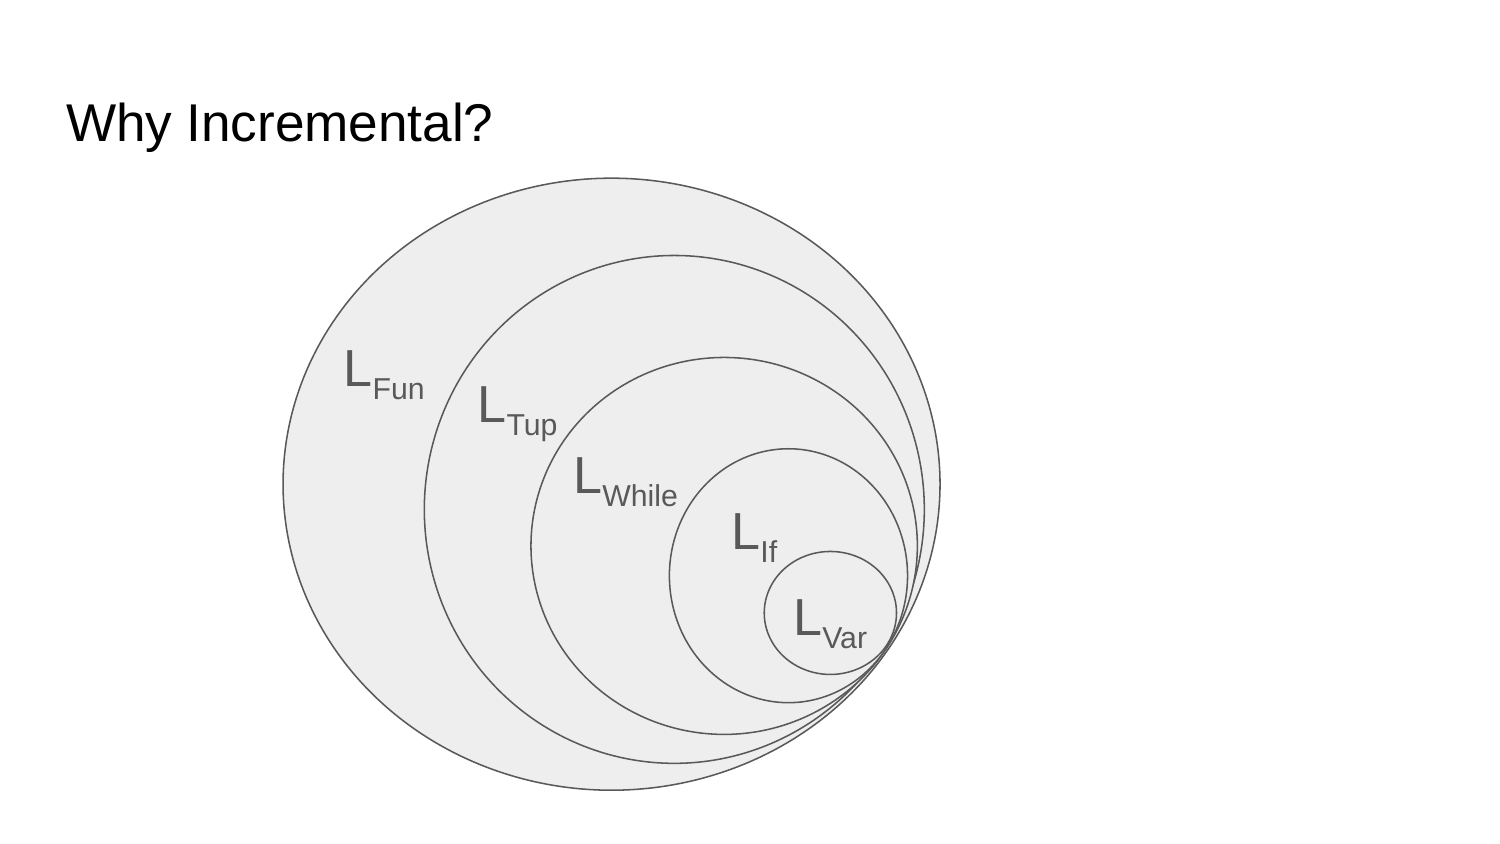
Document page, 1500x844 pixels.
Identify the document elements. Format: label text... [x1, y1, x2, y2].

text_box [530, 457, 870, 735]
text_box [805, 670, 855, 675]
text_box [669, 528, 869, 703]
text_box LTup [462, 344, 596, 457]
text_box [283, 329, 873, 791]
text_box [802, 551, 858, 557]
text_box [596, 357, 918, 631]
text_box [764, 584, 778, 651]
text_box [721, 448, 908, 629]
title Why Incremental? [51, 72, 1449, 167]
text_box [424, 421, 854, 764]
text_box LVar [778, 557, 897, 670]
text_box LIf [716, 471, 799, 584]
text_box LFun [328, 308, 462, 421]
text_box [484, 255, 925, 575]
text_box [342, 178, 941, 636]
text_box LWhile [558, 415, 717, 528]
